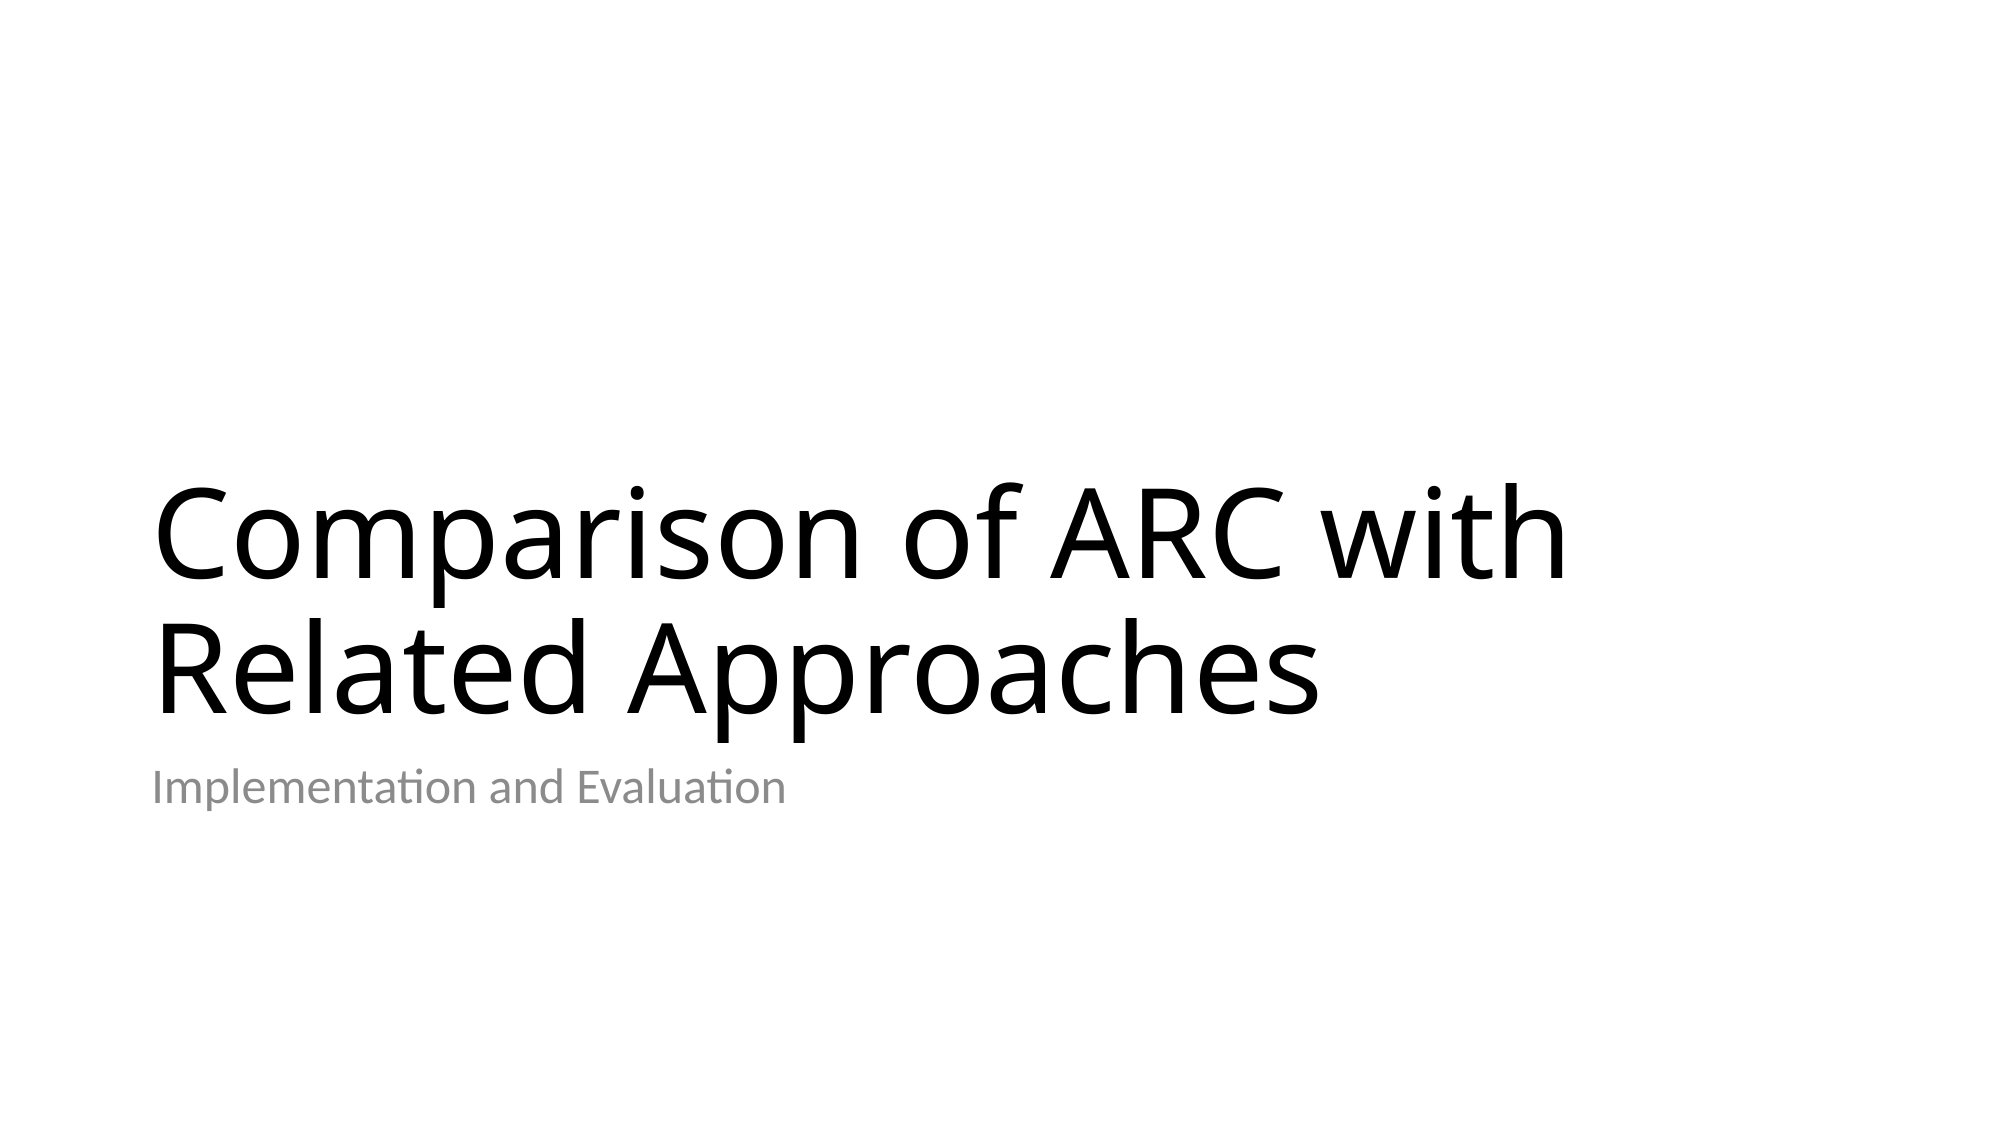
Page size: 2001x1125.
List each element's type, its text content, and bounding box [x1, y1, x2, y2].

list Implementation and Evaluation [136, 752, 1862, 999]
title Comparison of ARC with Related Approaches [136, 280, 1862, 749]
